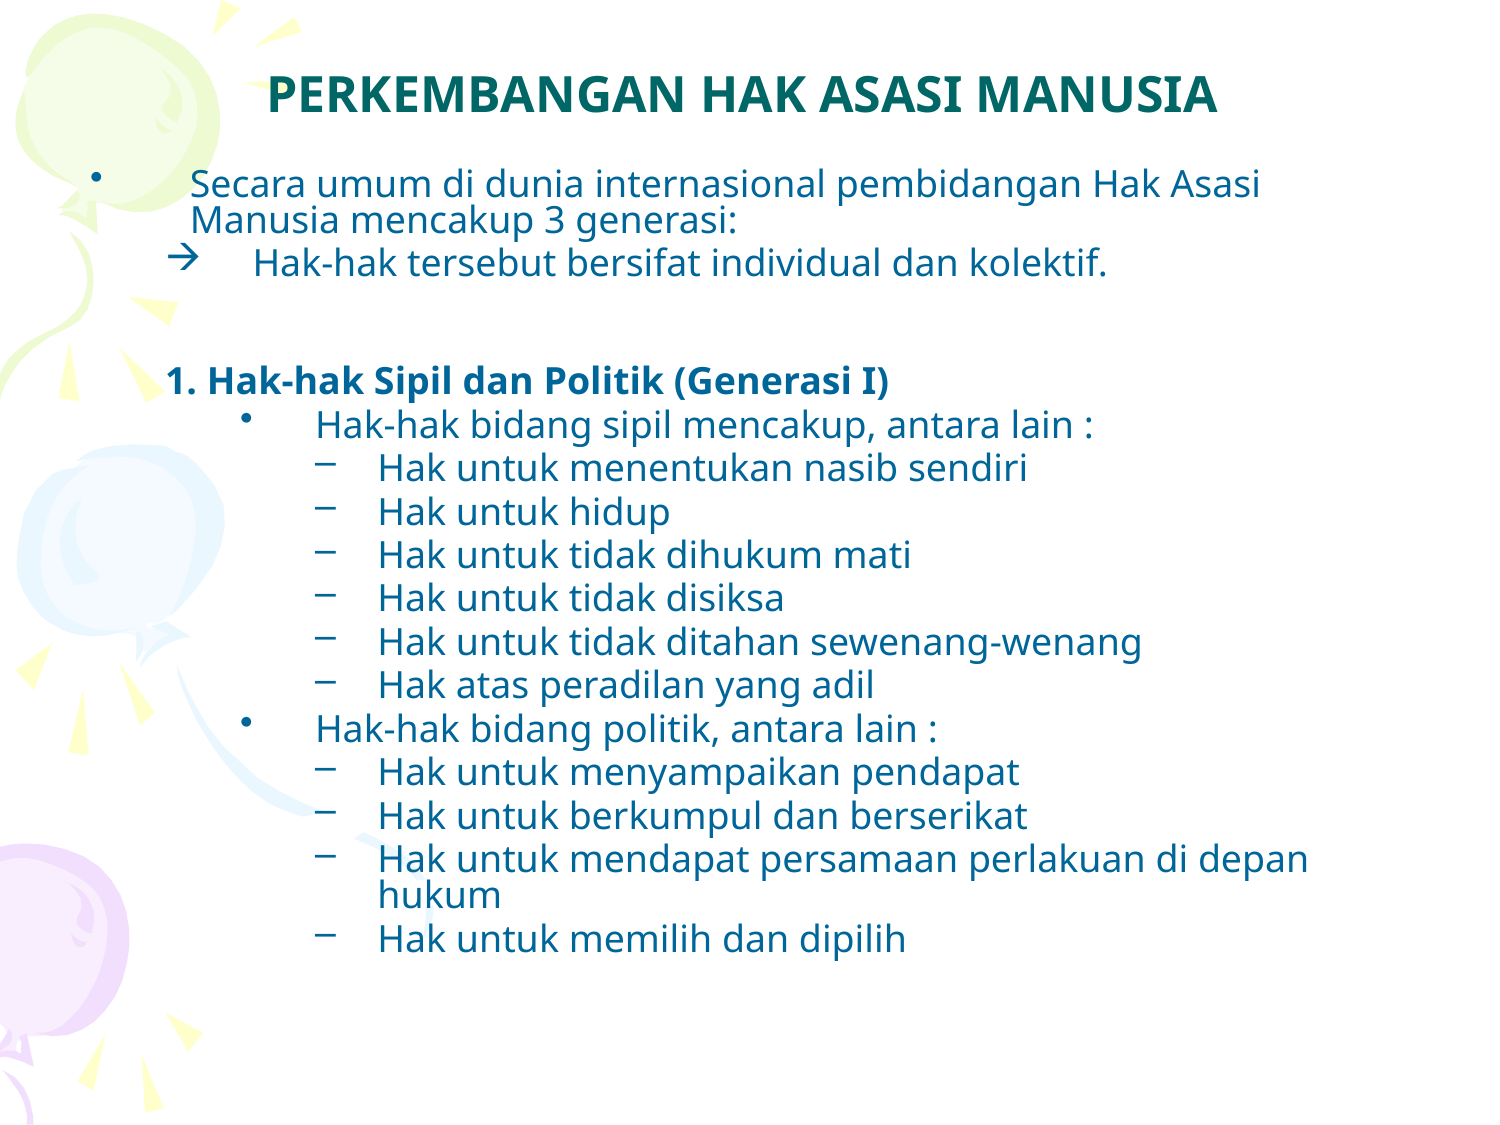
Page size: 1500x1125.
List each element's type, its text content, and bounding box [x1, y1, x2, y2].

list Secara umum di dunia internasional pembidangan Hak Asasi Manusia mencakup 3 generasi: Hak-hak tersebut bersifat individual dan kolektif. 1. Hak-hak Sipil dan Politik (Generasi I) Hak-hak bidang sipil mencakup, antara lain : Hak untuk menentukan nasib sendiri Hak untuk hidup Hak untuk tidak dihukum mati Hak untuk tidak disiksa Hak untuk tidak ditahan sewenang-wenang Hak atas peradilan yang adil Hak-hak bidang politik, antara lain : Hak untuk menyampaikan pendapat Hak untuk berkumpul dan berserikat Hak untuk mendapat persamaan perlakuan di depan hukum Hak untuk memilih dan dipilih [75, 160, 1425, 1059]
title PERKEMBANGAN HAK ASASI MANUSIA [76, 42, 1430, 139]
